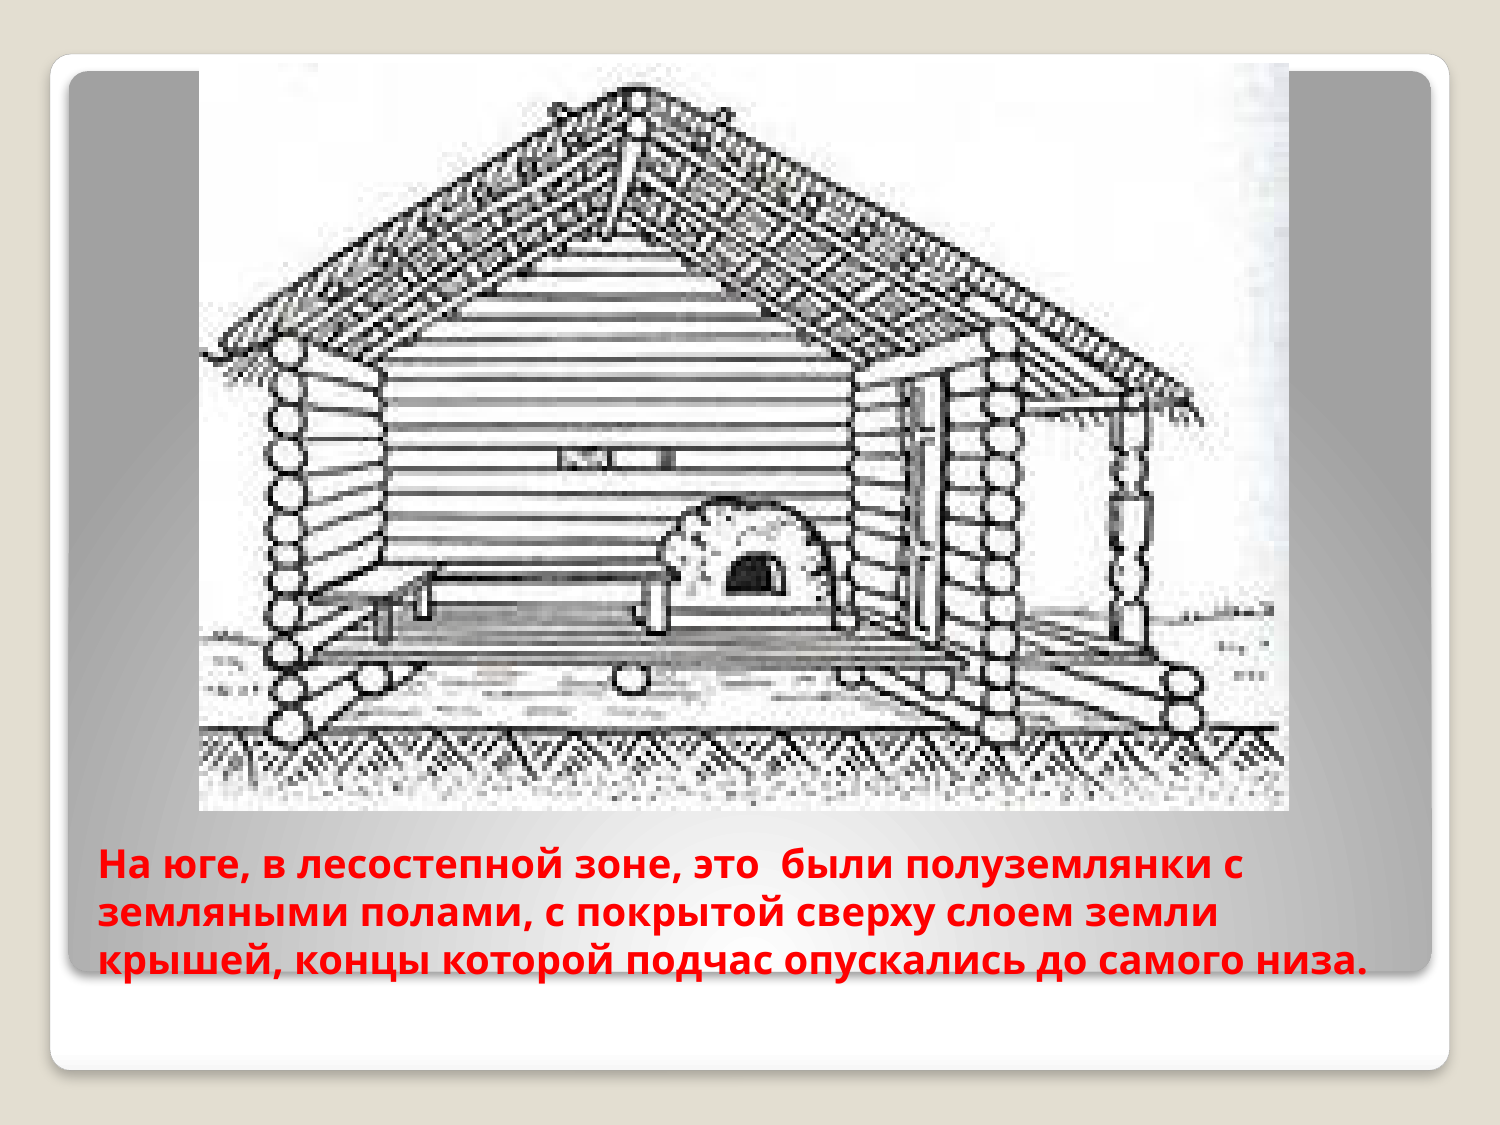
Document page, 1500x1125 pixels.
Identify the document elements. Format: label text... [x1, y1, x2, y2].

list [198, 63, 1290, 811]
title На юге, в лесостепной зоне, это были полуземлянки с земляными полами, с покрытой сверху слоем земли крышей, концы которой подчас опускались до самого низа. [82, 817, 1425, 990]
